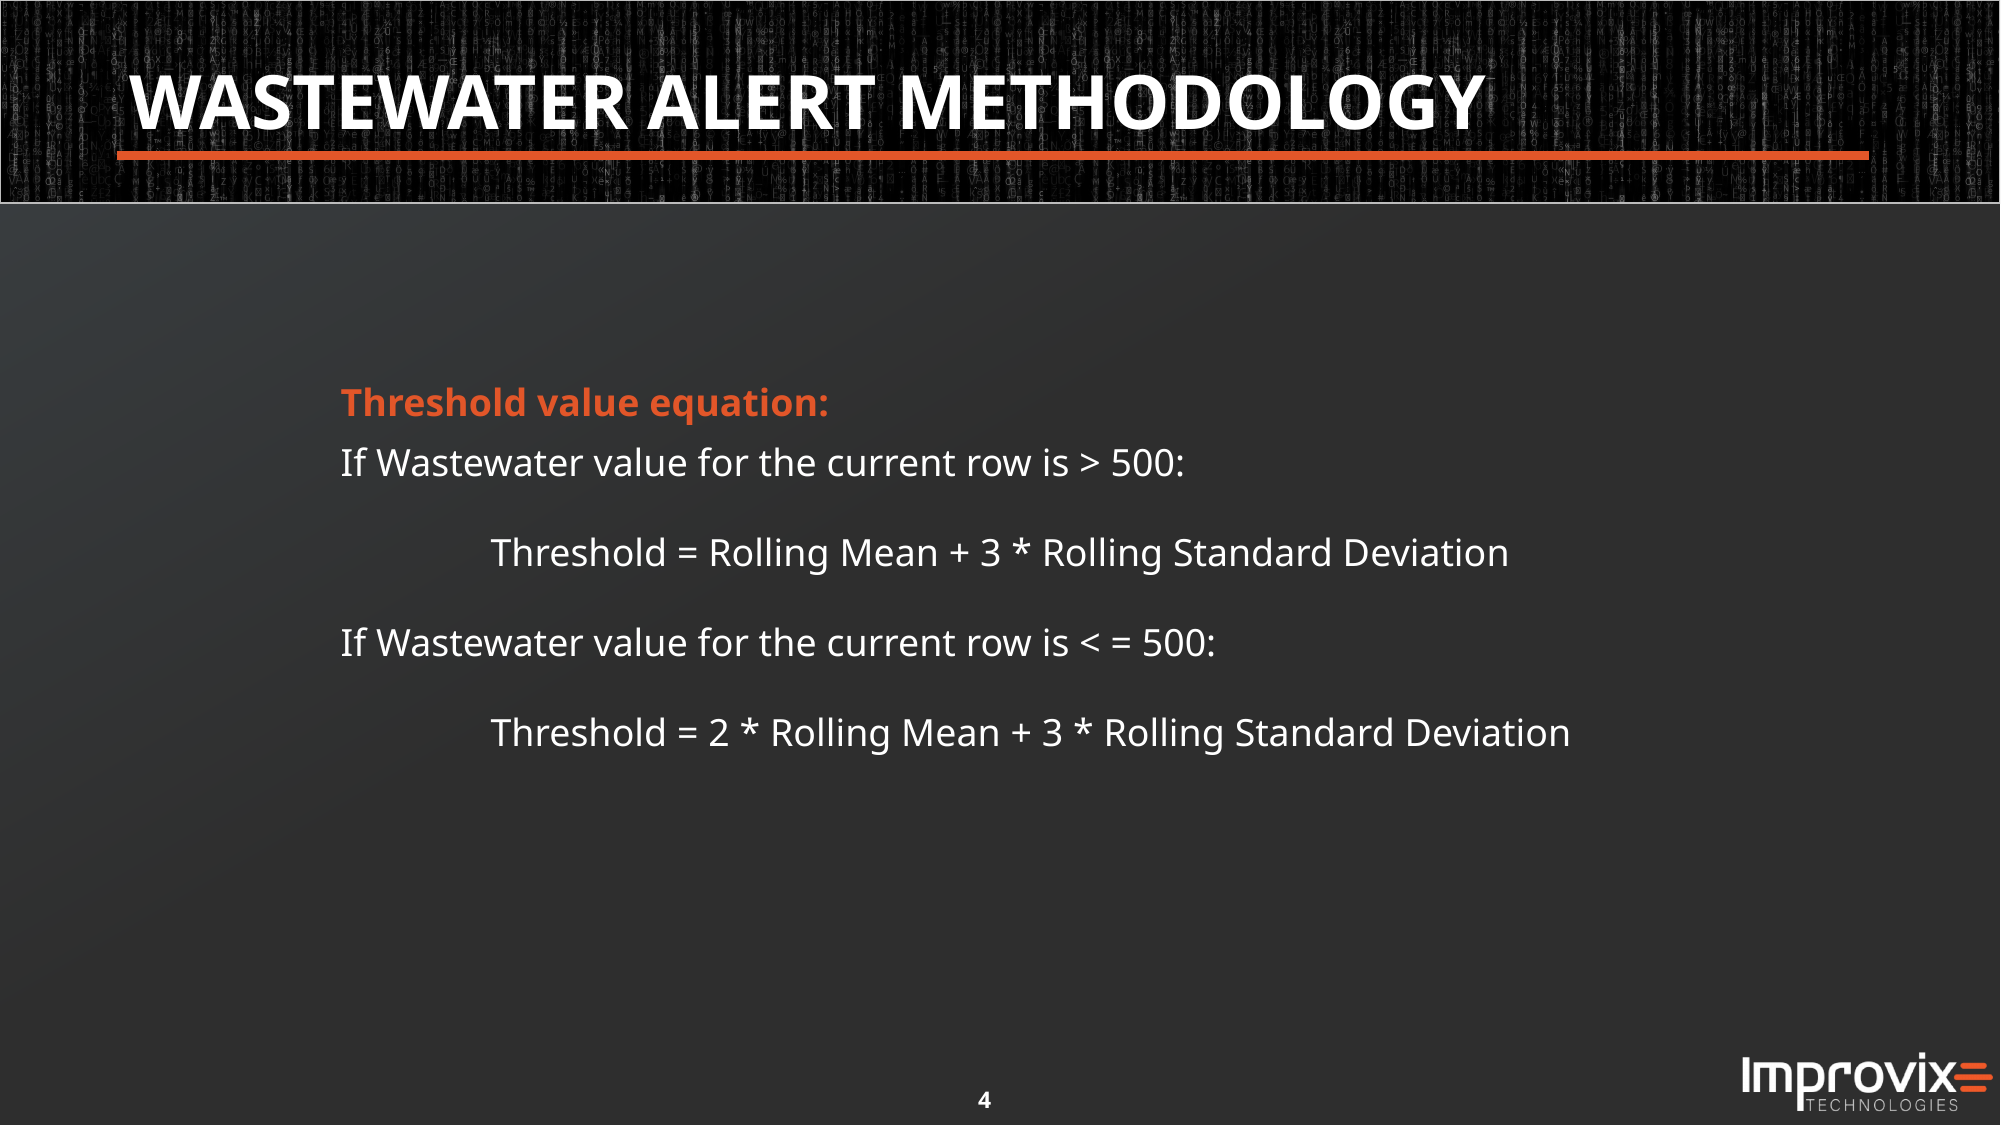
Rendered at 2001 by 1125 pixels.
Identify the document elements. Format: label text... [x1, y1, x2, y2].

text_box If Wastewater value for the current row is > 500: Threshold = Rolling Mean + 3 * Rolling Standard Deviation If Wastewater value for the current row is < = 500: Threshold = 2 * Rolling Mean + 3 * Rolling Standard Deviation [325, 431, 1675, 762]
slide_number 4 [934, 1057, 1035, 1118]
text_box ​Threshold value equation: [325, 371, 1033, 431]
picture [1734, 1047, 2000, 1118]
title Wastewater Alert methodology [115, 47, 1816, 140]
picture [1, 1, 1999, 202]
